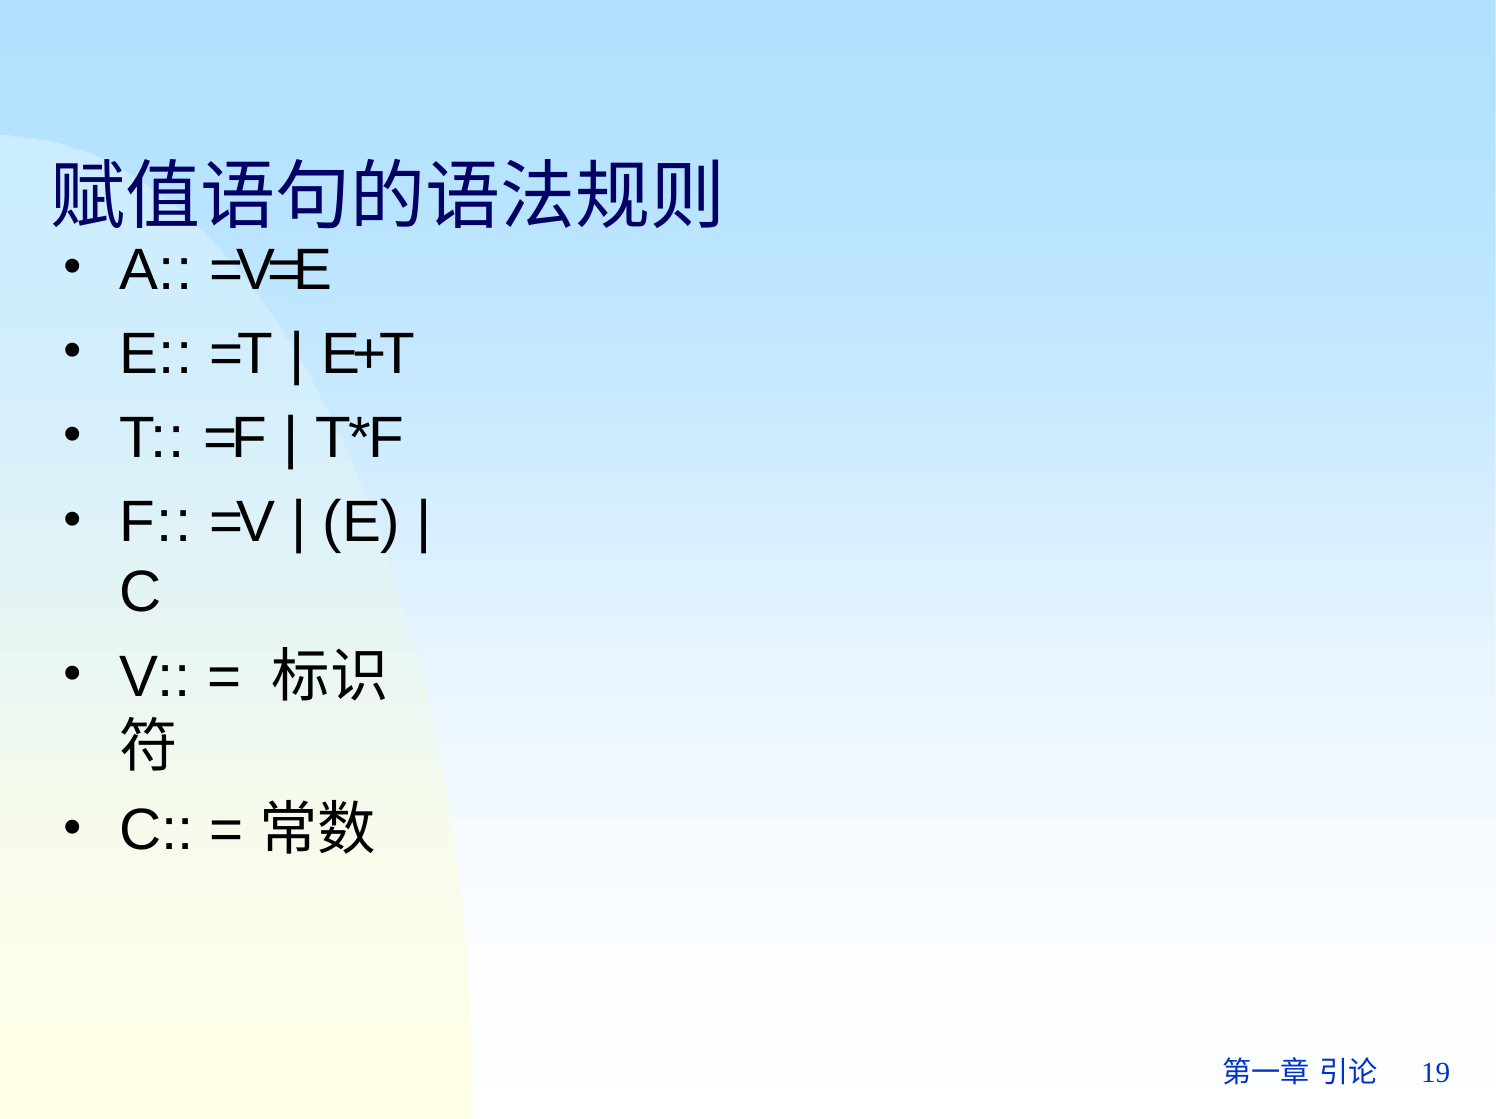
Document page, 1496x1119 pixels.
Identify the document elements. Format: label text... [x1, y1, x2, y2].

text_box A:: =V=E E:: =T | E+T T:: =F | T*F F:: =V | (E) | C V:: = 标识符 C:: =常数 [60, 215, 436, 862]
title 赋值语句的语法规则 [48, 145, 728, 335]
slide_number 第一章 引论 19 [1220, 1054, 1455, 1119]
picture [0, 0, 1496, 1119]
